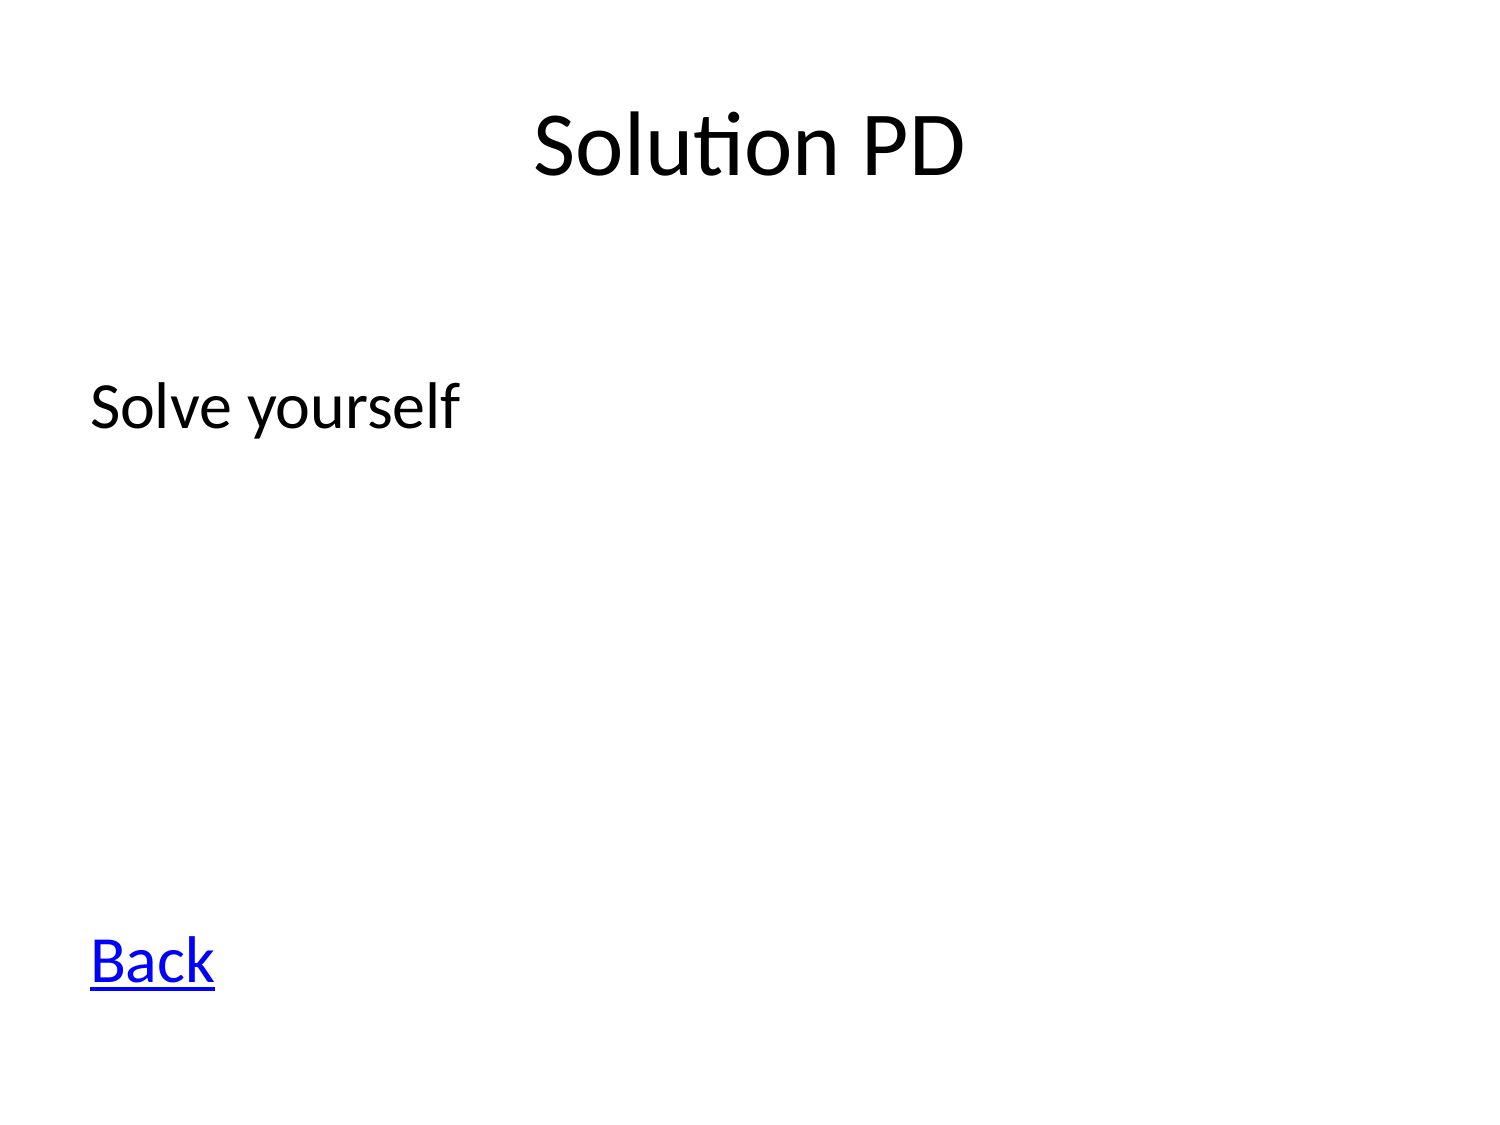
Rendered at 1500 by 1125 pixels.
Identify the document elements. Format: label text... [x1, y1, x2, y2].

title Solution PD [75, 45, 1425, 233]
list Solve yourself Back [75, 262, 1425, 1005]
